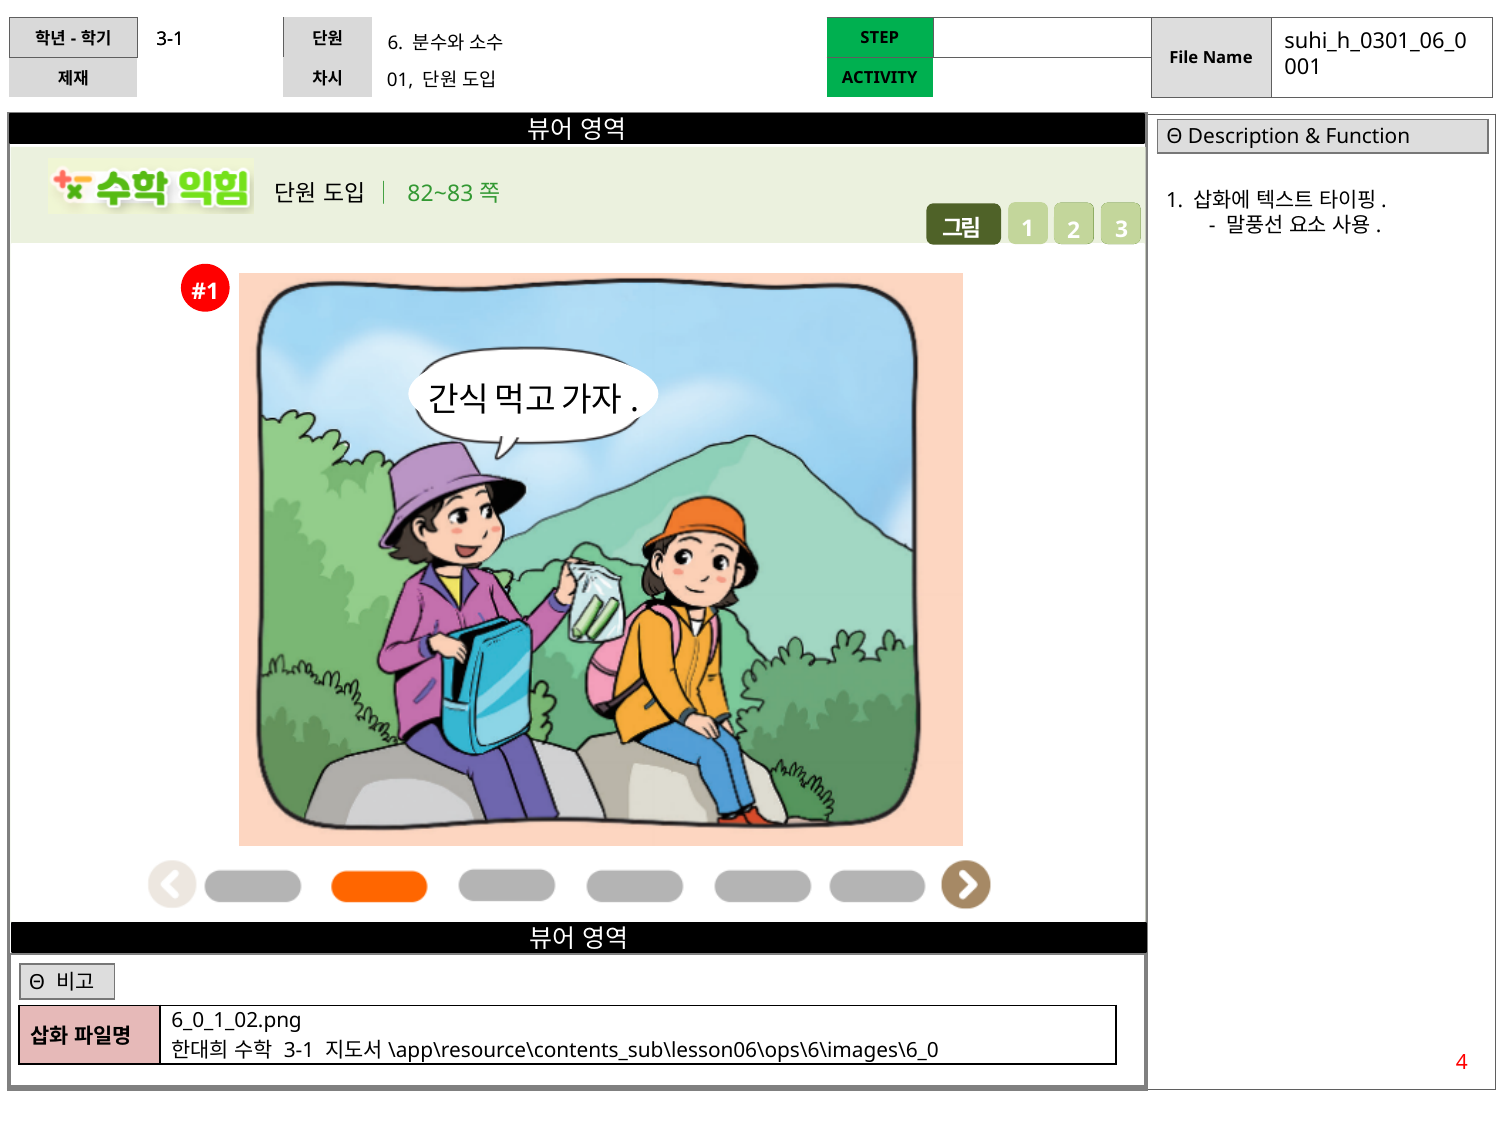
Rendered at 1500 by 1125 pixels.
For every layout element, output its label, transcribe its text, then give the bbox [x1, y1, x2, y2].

text_box 3 [1100, 193, 1146, 250]
picture [201, 866, 304, 906]
text_box 3-1 [141, 18, 284, 55]
picture [329, 868, 430, 907]
table_header 6_0_1_02.png 한대희 수학 3-1 지도서\app\resource\contents_sub\lesson06\ops\6\images\6_0 [161, 1006, 1115, 1063]
picture [711, 866, 814, 906]
text_box #1 [178, 261, 232, 314]
text_box 1. 삽화에 텍스트 타이핑. - 말풍선 요소 사용. [1151, 179, 1500, 244]
picture [583, 866, 686, 906]
picture [145, 858, 199, 910]
picture [826, 866, 929, 906]
table_header Θ Description & Function [1158, 120, 1487, 152]
picture [239, 273, 963, 847]
text_box 단원 도입 │ 82~83쪽 [259, 171, 808, 214]
text_box 01, 단원 도입 [372, 60, 821, 96]
picture [455, 865, 558, 905]
text_box 1 [1006, 192, 1052, 248]
text_box 6. 분수와 소수 [372, 23, 828, 48]
picture [938, 858, 993, 912]
text_box suhi_h_0301_06_0001 [1269, 19, 1489, 87]
text_box 그림 [920, 192, 1004, 248]
text_box 2 [1052, 194, 1098, 250]
table_header 삽화 파일명 [20, 1006, 159, 1063]
picture [48, 158, 254, 214]
